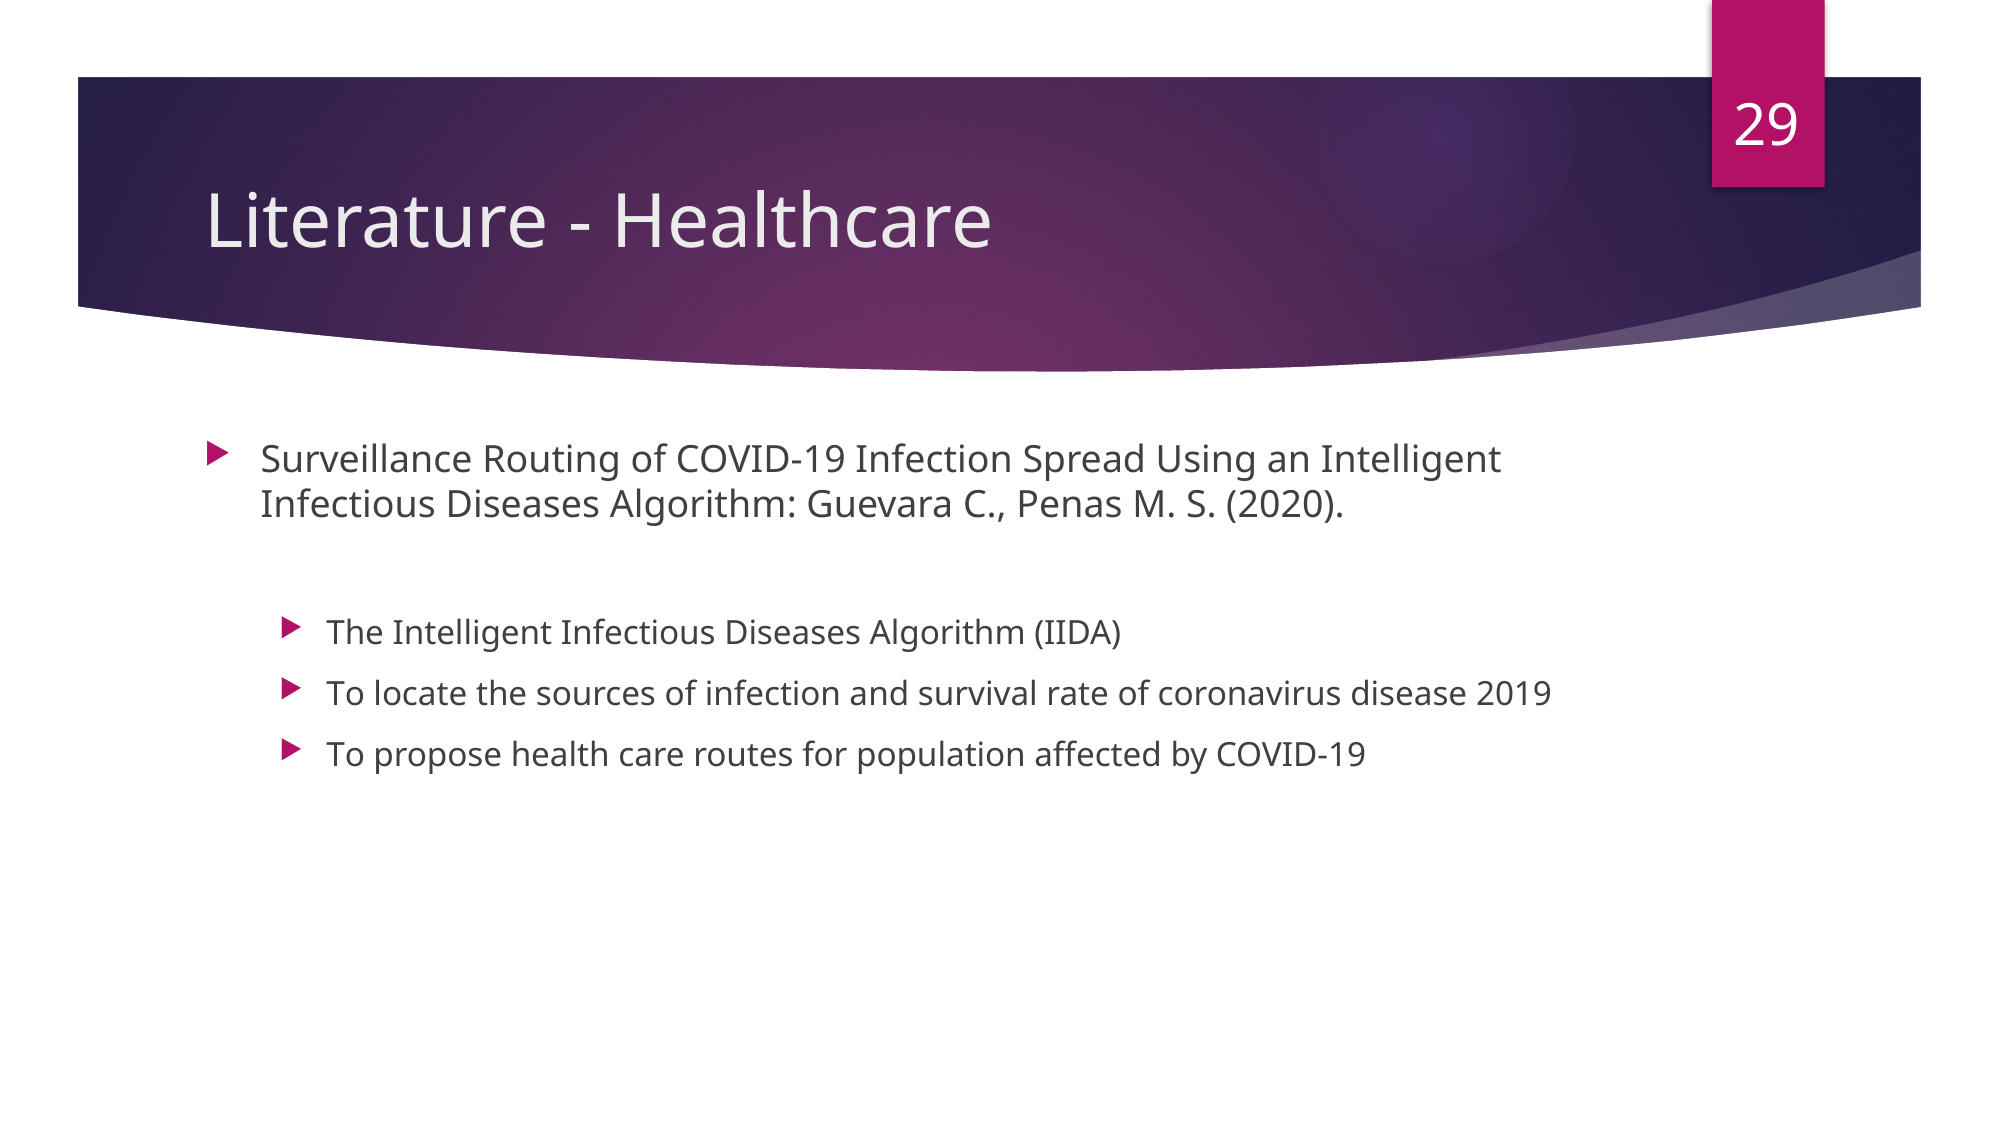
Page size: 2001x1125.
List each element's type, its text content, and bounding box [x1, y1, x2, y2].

list Surveillance Routing of COVID-19 Infection Spread Using an Intelligent Infectious Diseases Algorithm: Guevara C., Penas M. S. (2020). The Intelligent Infectious Diseases Algorithm (IIDA) To locate the sources of infection and survival rate of coronavirus disease 2019 To propose health care routes for population affected by COVID-19 [189, 427, 1638, 988]
title Literature - Healthcare [189, 159, 1627, 276]
slide_number 29 [1698, 48, 1836, 175]
